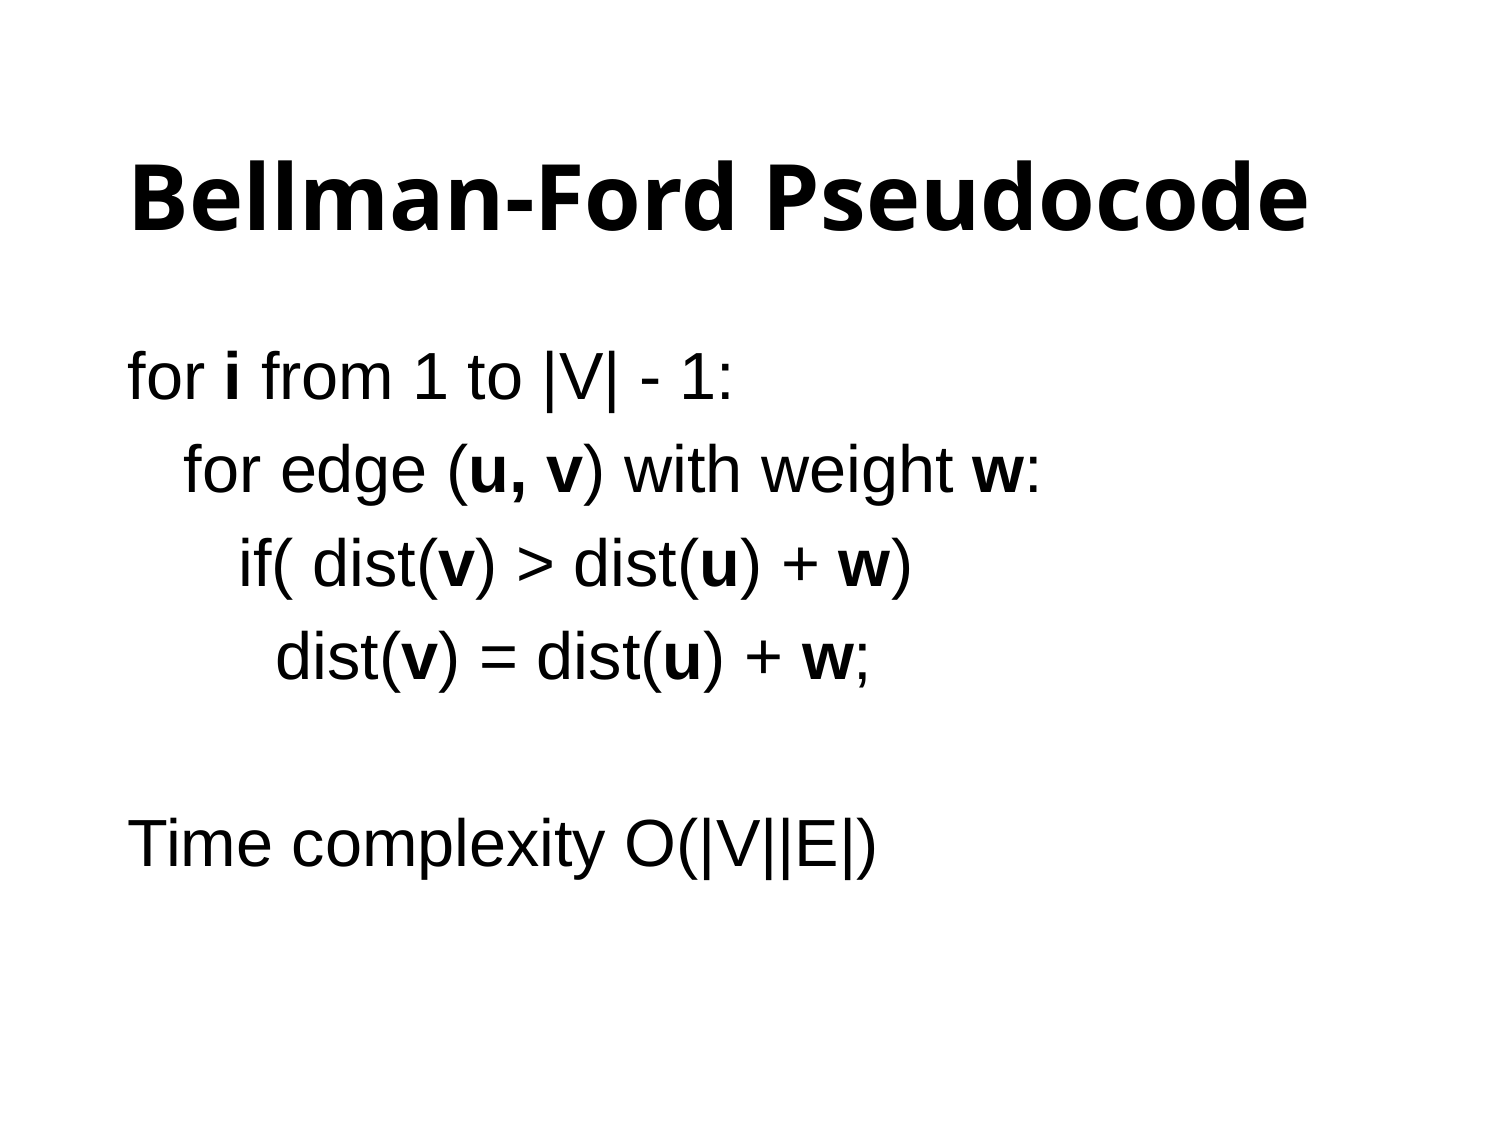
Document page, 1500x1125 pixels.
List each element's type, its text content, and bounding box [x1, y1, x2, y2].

title Bellman-Ford Pseudocode [112, 100, 1388, 288]
list for i from 1 to |V| - 1: for edge (u, v) with weight w: if( dist(v) > dist(u) + w) dist(v) = dist(u) + w; Time complexity O(|V||E|) [112, 325, 1388, 1001]
